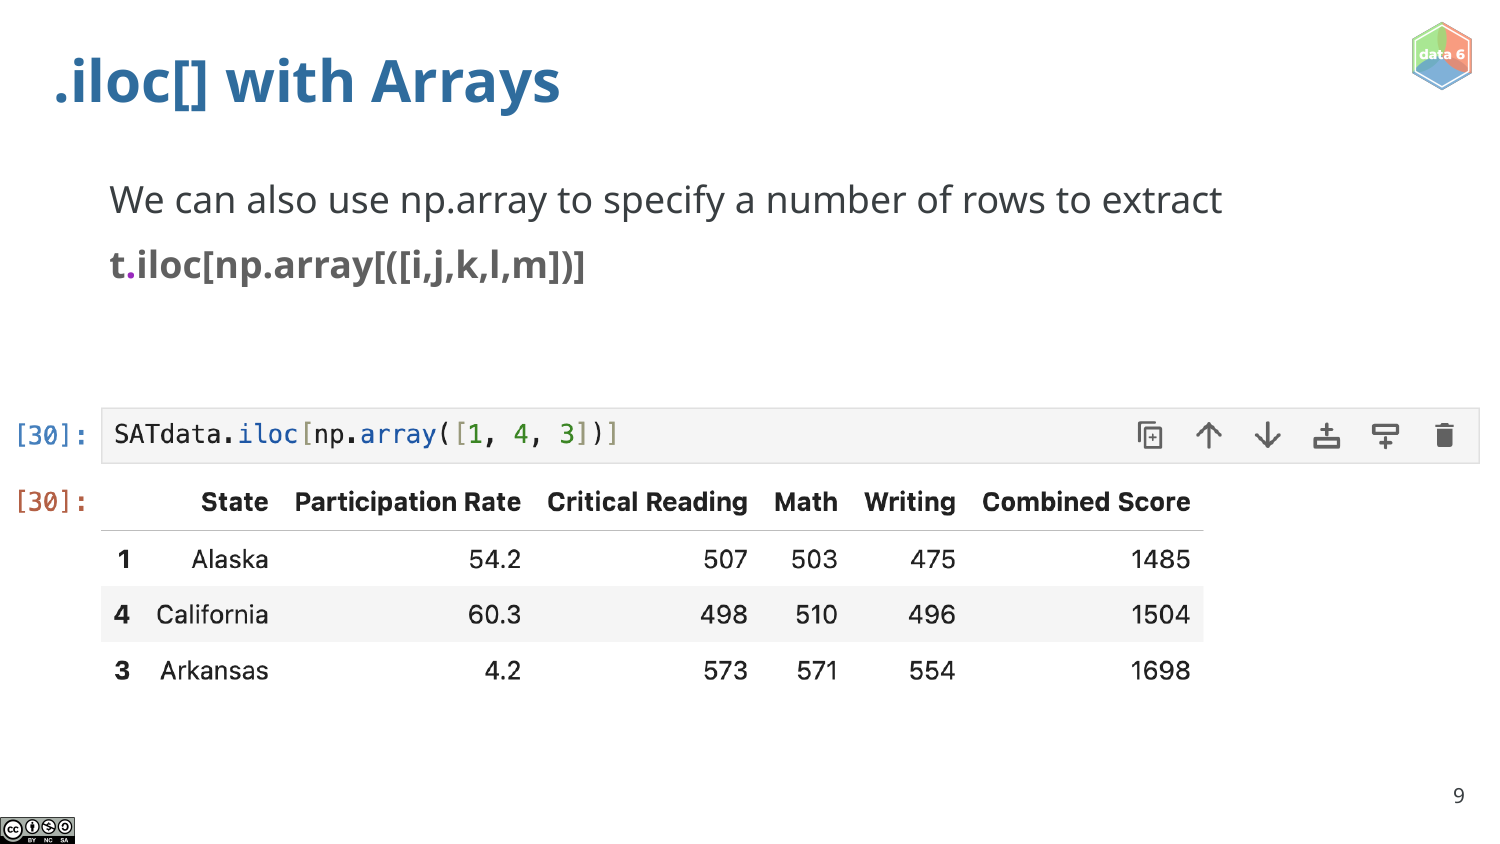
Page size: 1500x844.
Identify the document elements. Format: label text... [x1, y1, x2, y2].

slide_number ‹#› [1389, 764, 1480, 830]
title .iloc[] with Arrays [38, 29, 1255, 94]
picture [1404, 18, 1480, 94]
picture [0, 381, 1500, 720]
list We can also use np.array to specify a number of rows to extract t.iloc[np.array[([i,j,k,l,m])] [94, 154, 1406, 380]
picture [0, 817, 75, 844]
